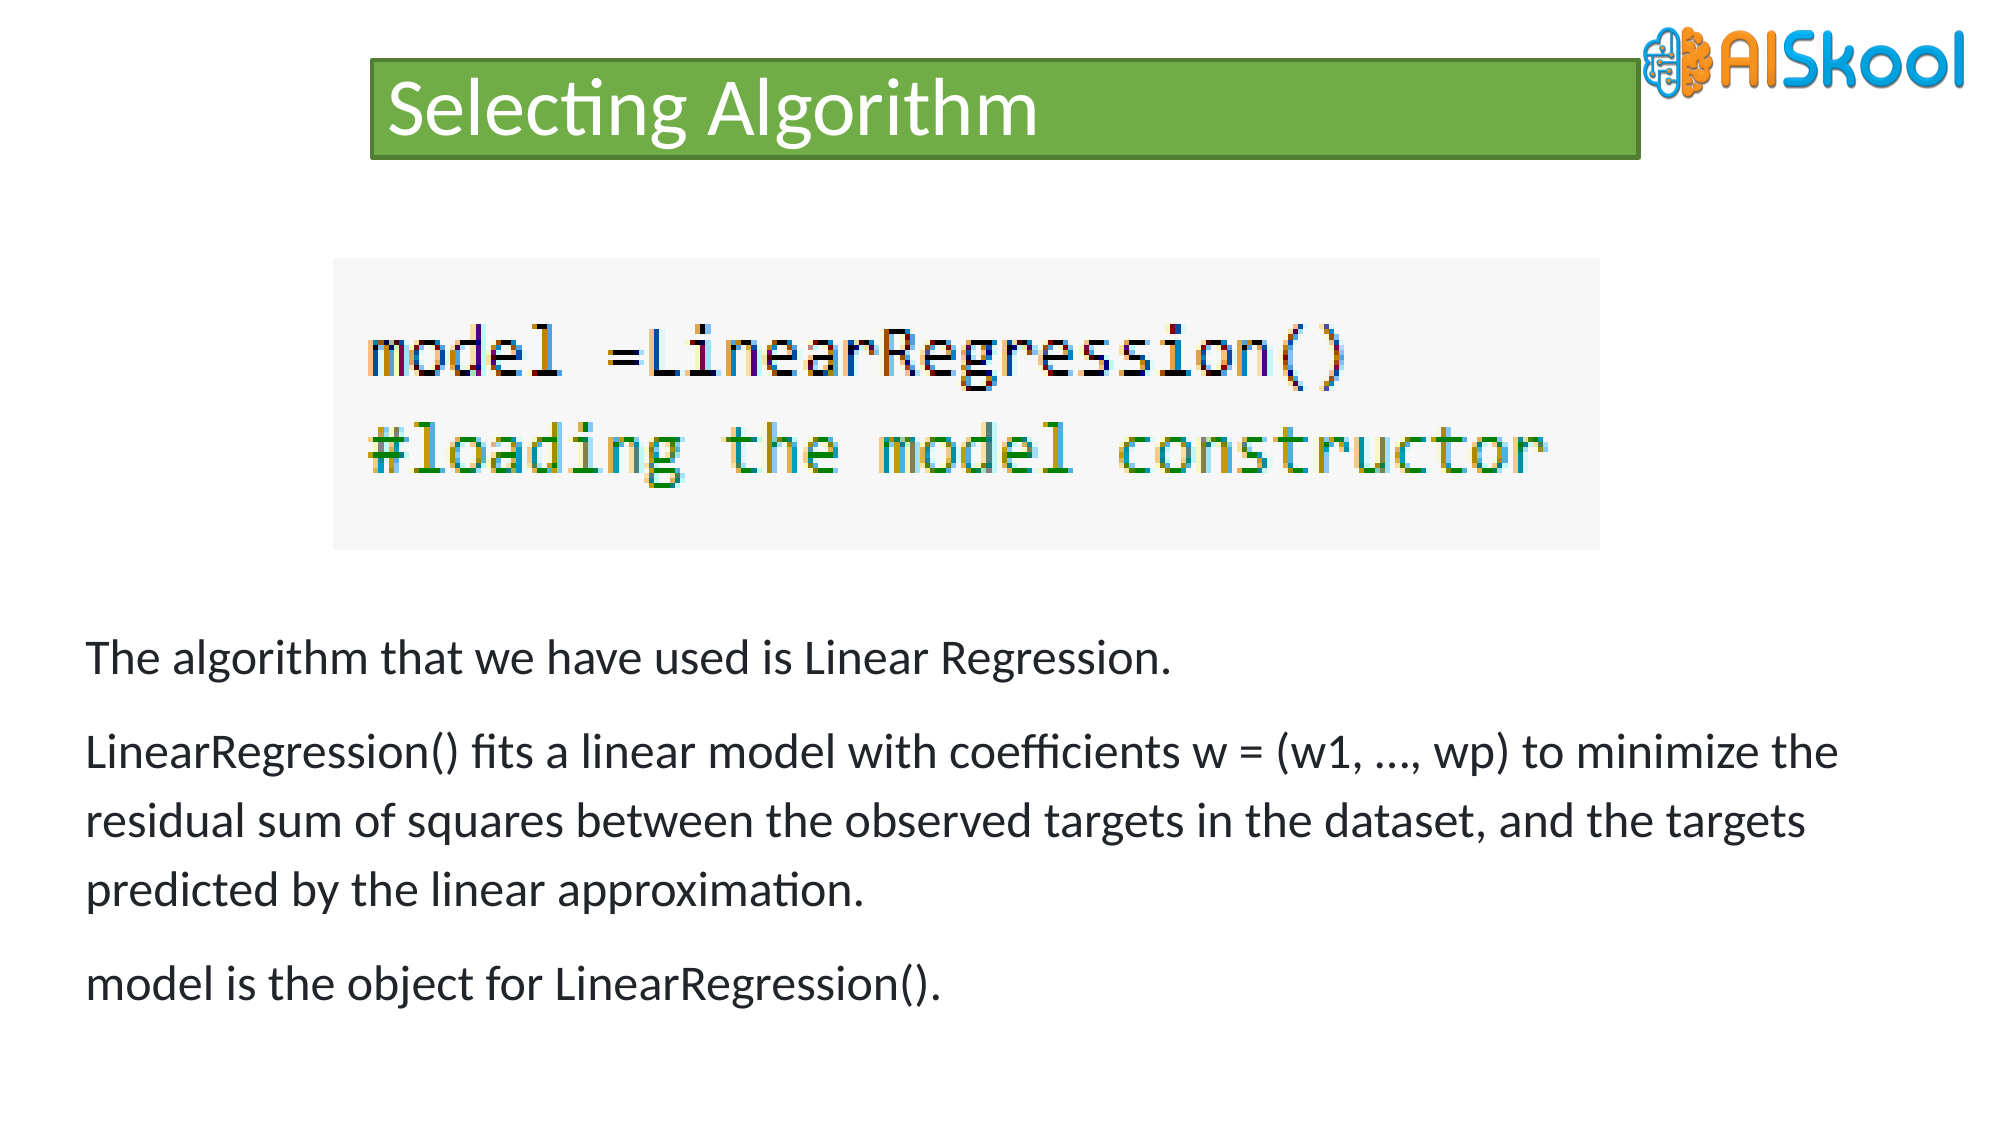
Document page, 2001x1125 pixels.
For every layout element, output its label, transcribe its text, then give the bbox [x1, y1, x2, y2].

list The algorithm that we have used is Linear Regression. LinearRegression() fits a linear model with coefficients w = (w1, …, wp) to minimize the residual sum of squares between the observed targets in the dataset, and the targets predicted by the linear approximation. model is the object for LinearRegression(). [70, 608, 1901, 1058]
picture [333, 258, 1601, 571]
picture [1641, 23, 1967, 101]
title Selecting Algorithm [372, 59, 1639, 158]
